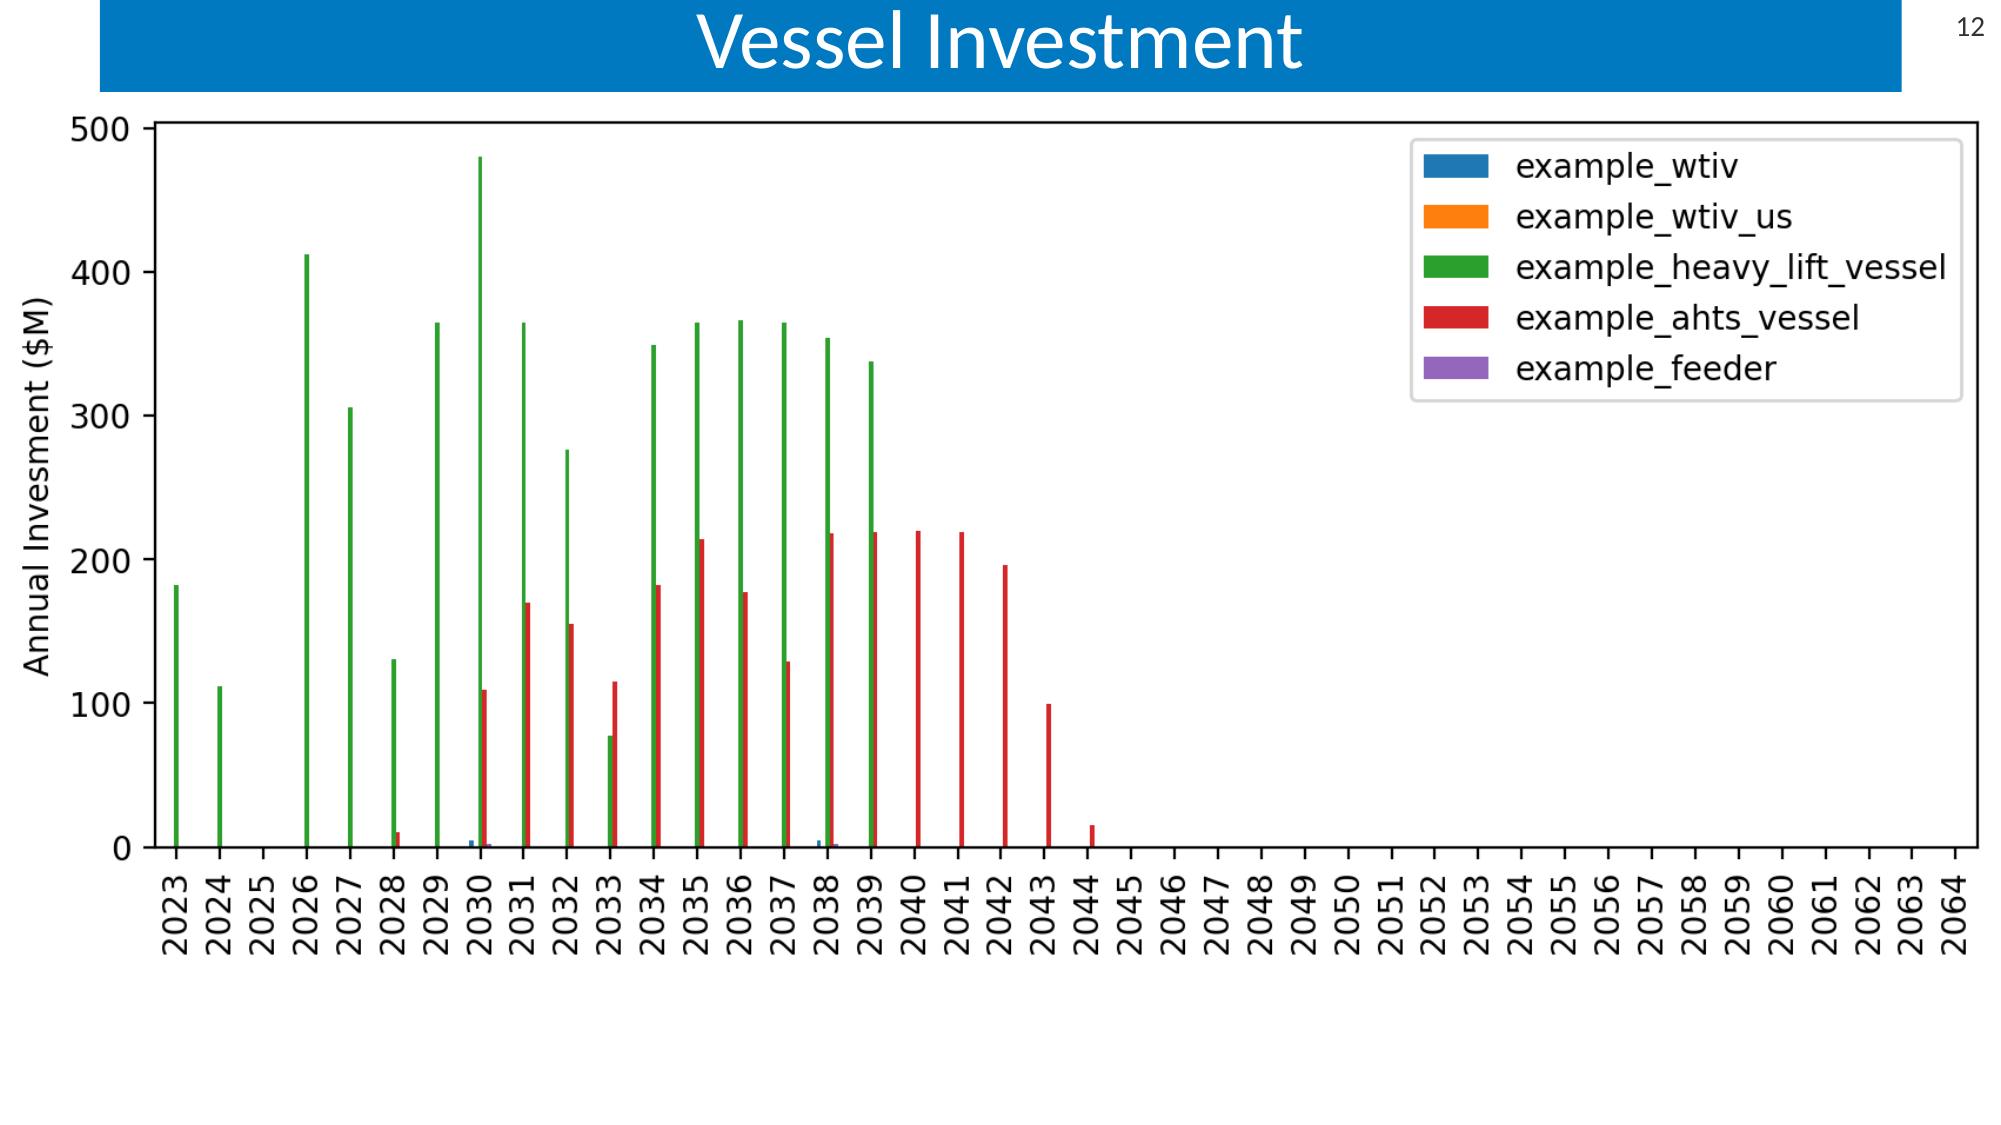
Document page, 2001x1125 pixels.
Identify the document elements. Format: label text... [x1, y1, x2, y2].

title Vessel Investment [99, 0, 1902, 91]
picture [0, 92, 2000, 978]
